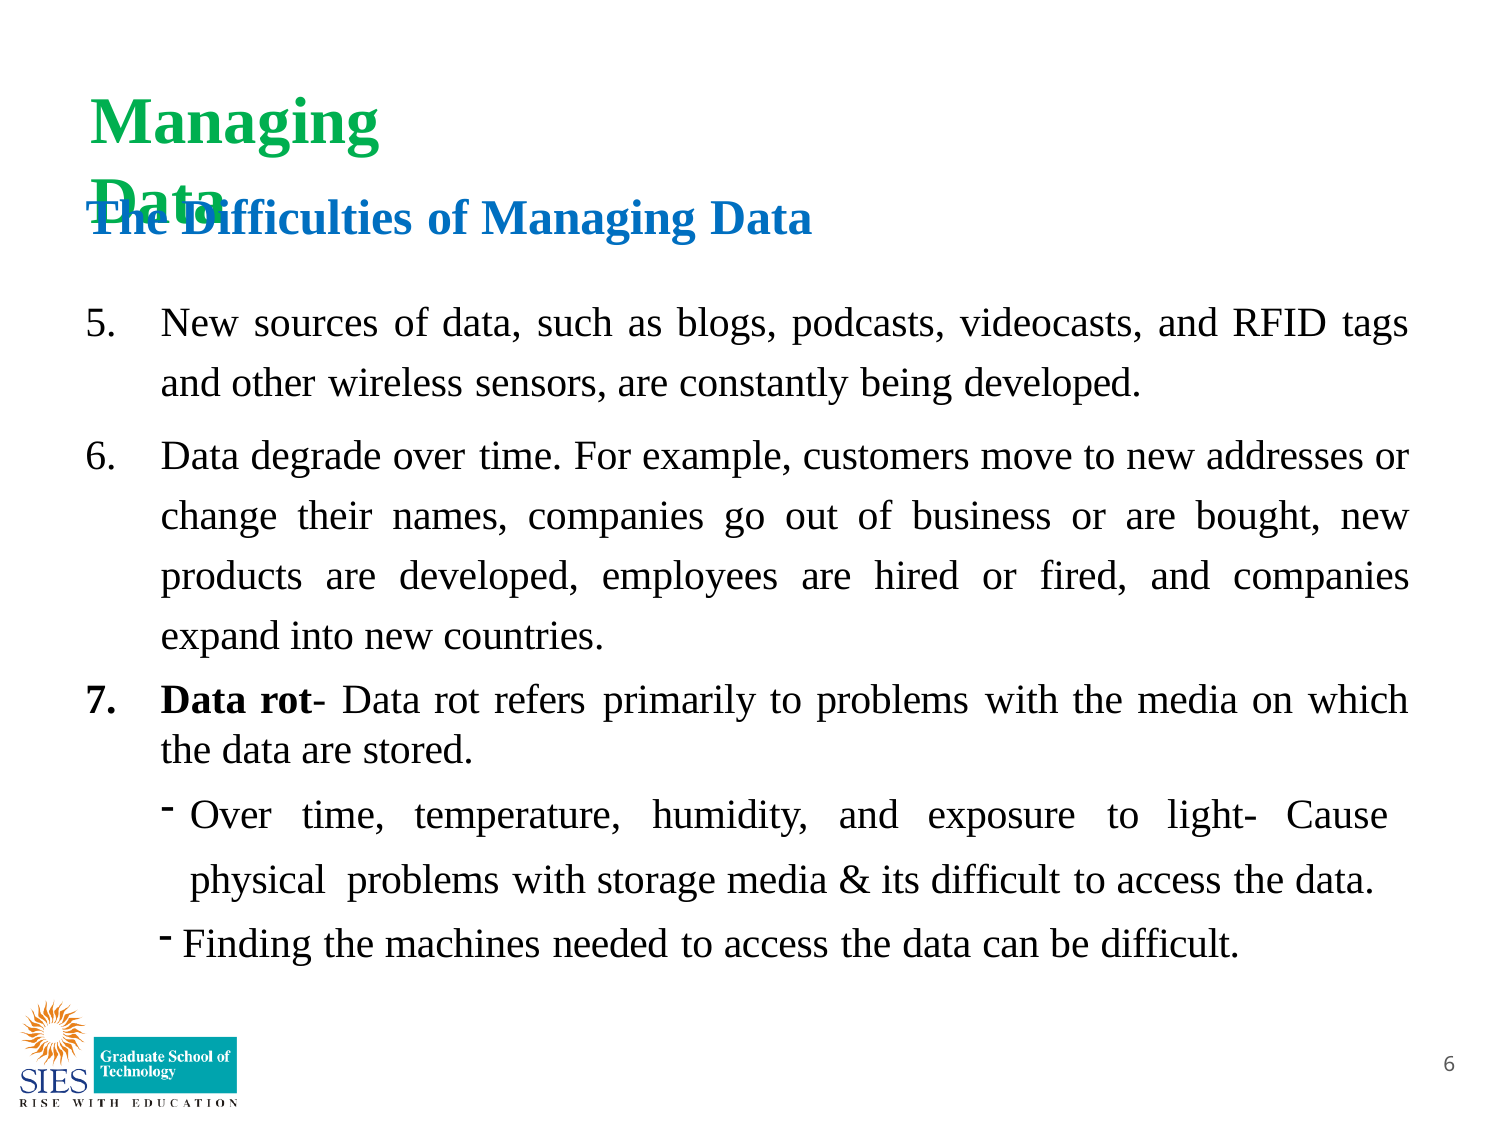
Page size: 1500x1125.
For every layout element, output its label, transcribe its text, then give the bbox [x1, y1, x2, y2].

picture [19, 998, 237, 1107]
text_box The Difficulties of Managing Data New sources of data, such as blogs, podcasts, videocasts, and RFID tags and other wireless sensors, are constantly being developed. Data degrade over time. For example, customers move to new addresses or change their names, companies go out of business or are bought, new products are developed, employees are hired or fired, and companies expand into new countries. Data rot- Data rot refers primarily to problems with the media on which the data are stored. Over time, temperature, humidity, and exposure to light- Cause physical problems with storage media & its difficult to access the data. Finding the machines needed to access the data can be difficult. [83, 182, 1409, 966]
title Managing Data [87, 74, 534, 182]
text_box 6 [1437, 1050, 1473, 1079]
